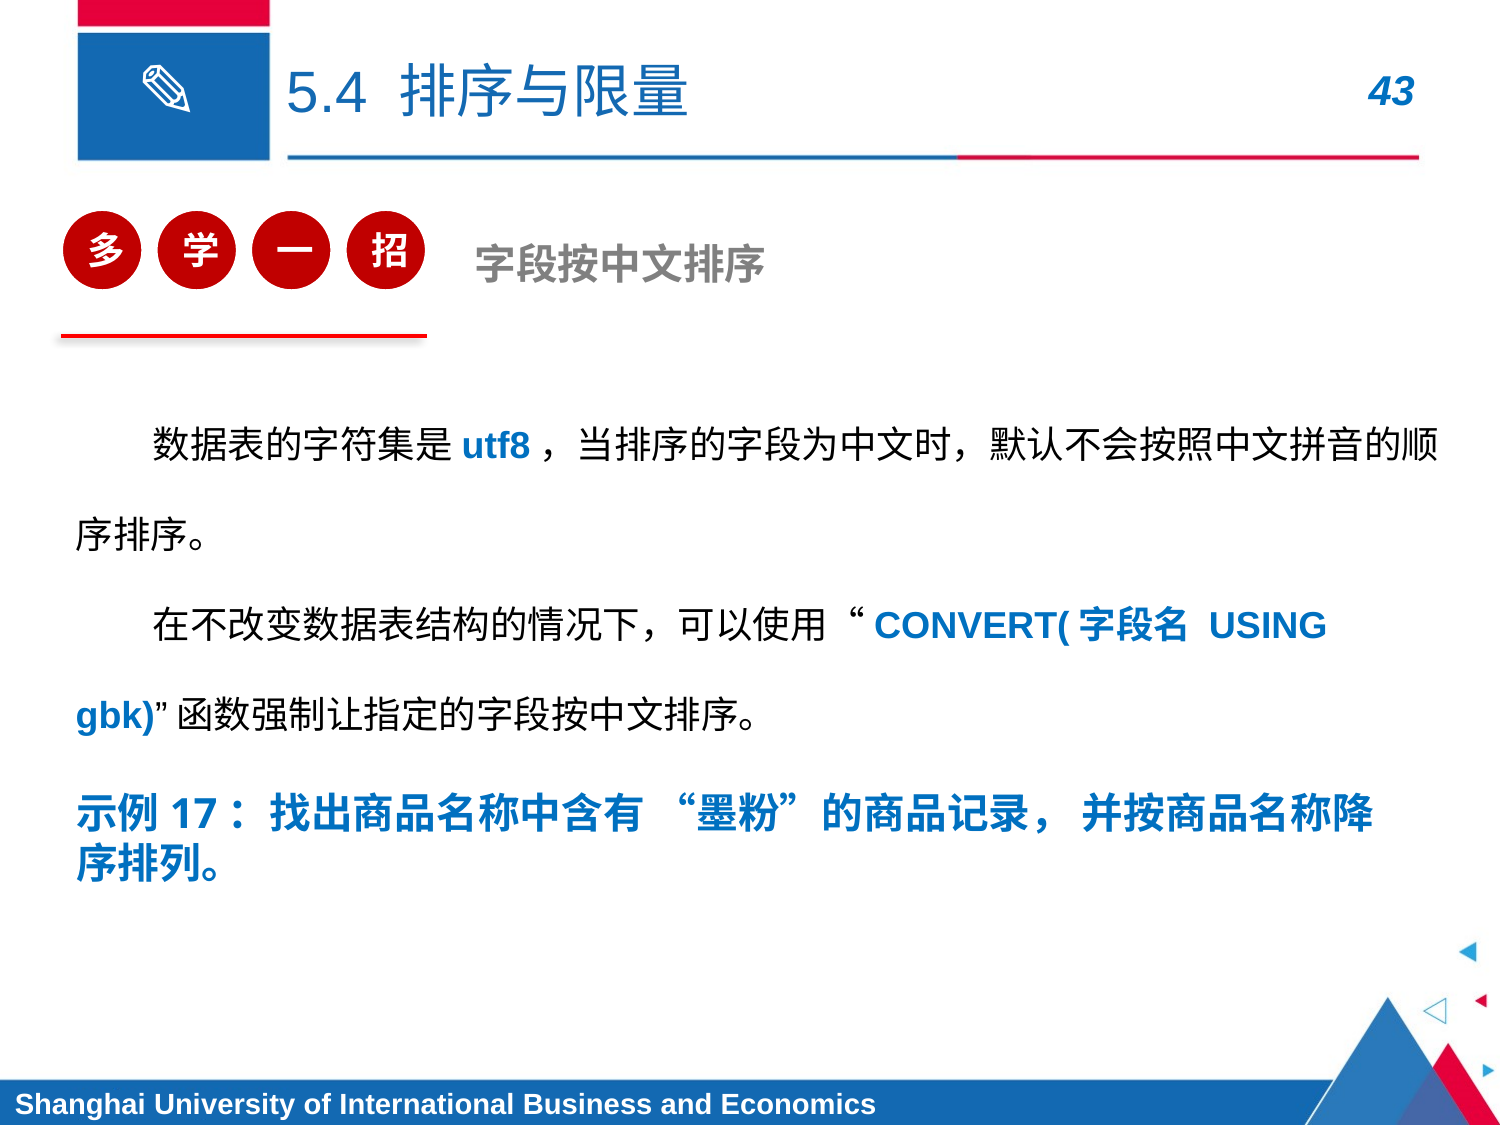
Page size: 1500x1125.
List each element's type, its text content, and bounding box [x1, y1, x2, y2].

picture [0, 0, 1500, 1125]
text_box 示例17：找出商品名称中含有 “墨粉”的商品记录， 并按商品名称降序排列。 [61, 779, 1424, 894]
title 5.4 排序与限量 [271, 25, 1046, 153]
text_box 字段按中文排序 [459, 230, 1424, 295]
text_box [60, 208, 428, 292]
text_box 数据表的字符集是utf8，当排序的字段为中文时，默认不会按照中文拼音的顺序排序。 在不改变数据表结构的情况下，可以使用“CONVERT(字段名 USING gbk)”函数强制让指定的字段按中文排序。 [60, 368, 1459, 744]
